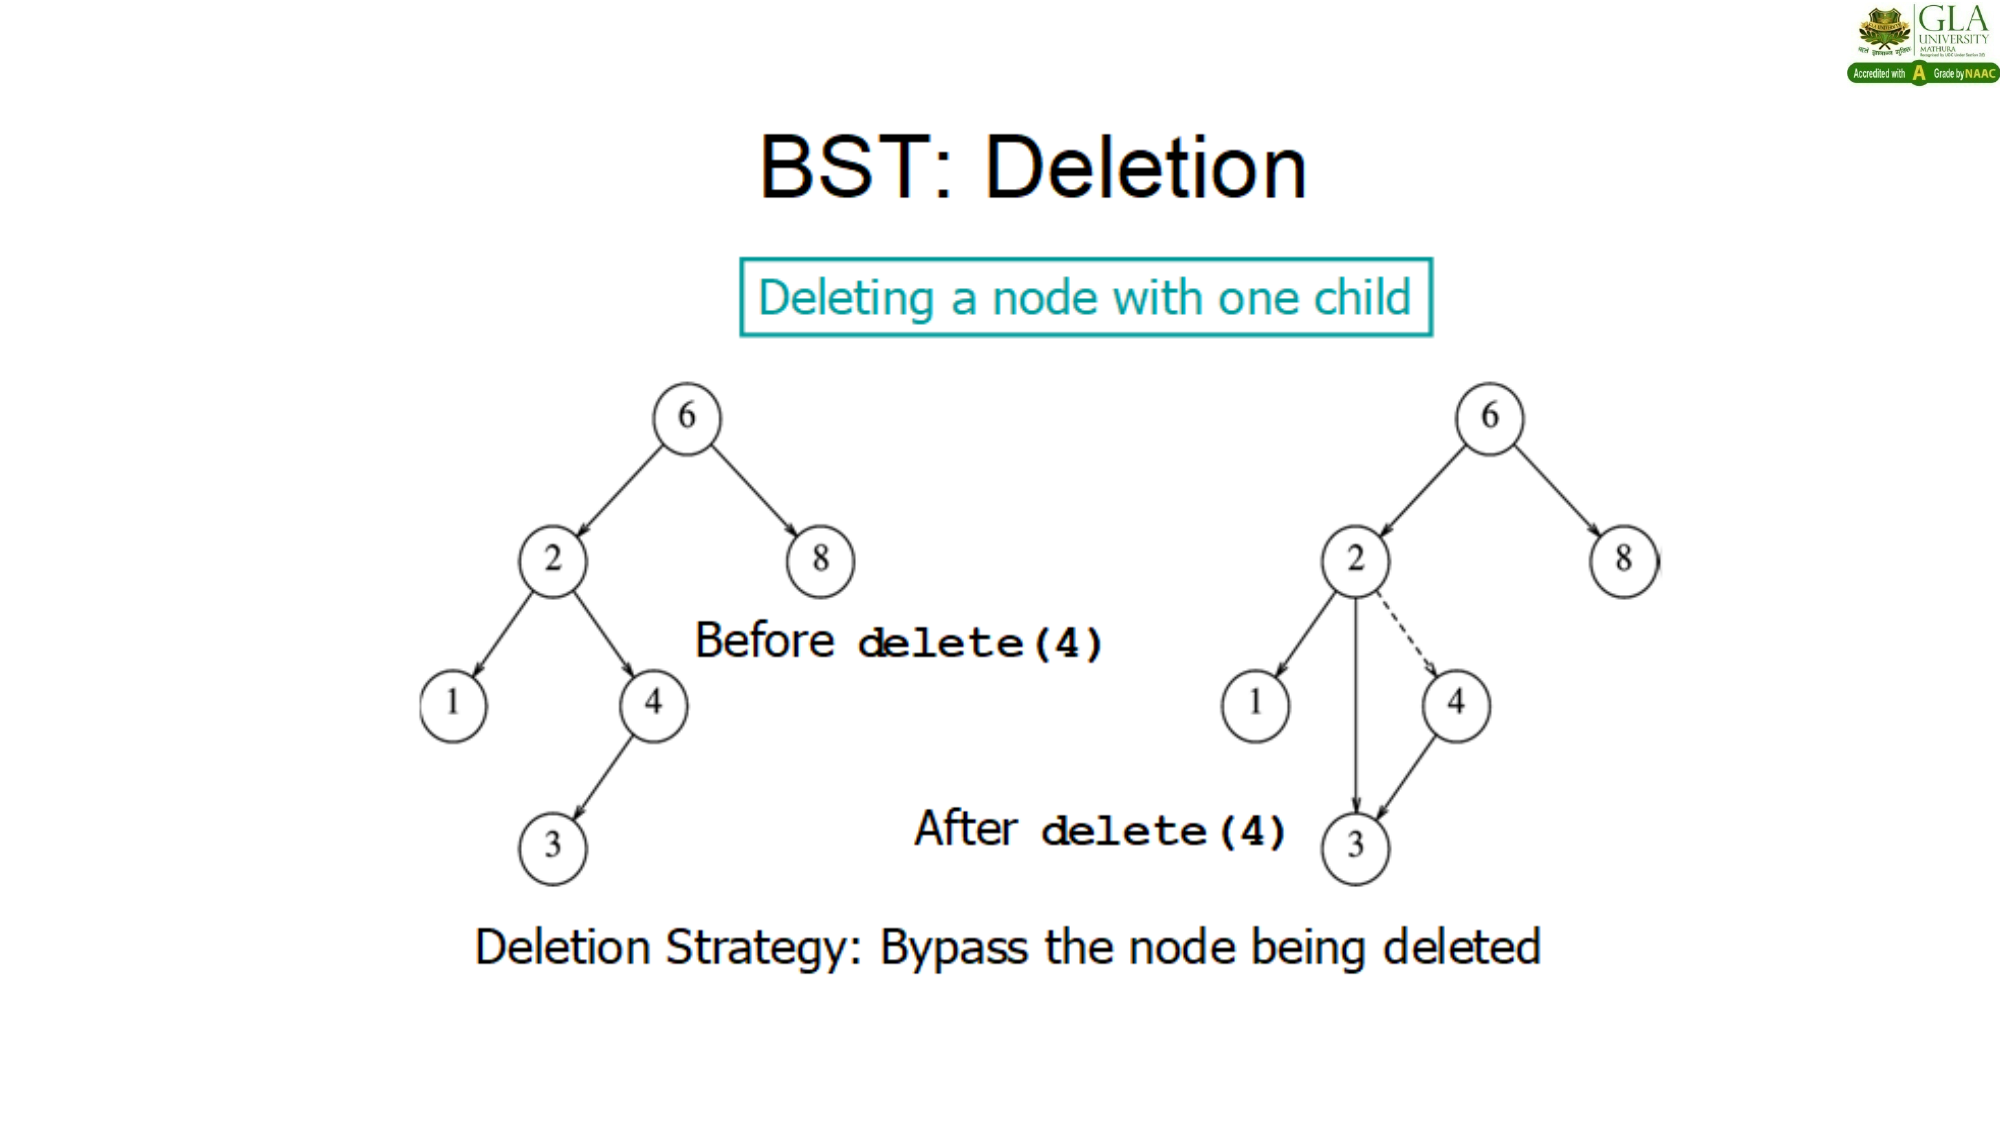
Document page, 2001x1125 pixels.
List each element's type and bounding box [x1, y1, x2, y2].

picture [1846, 2, 2000, 88]
picture [367, 109, 1673, 988]
